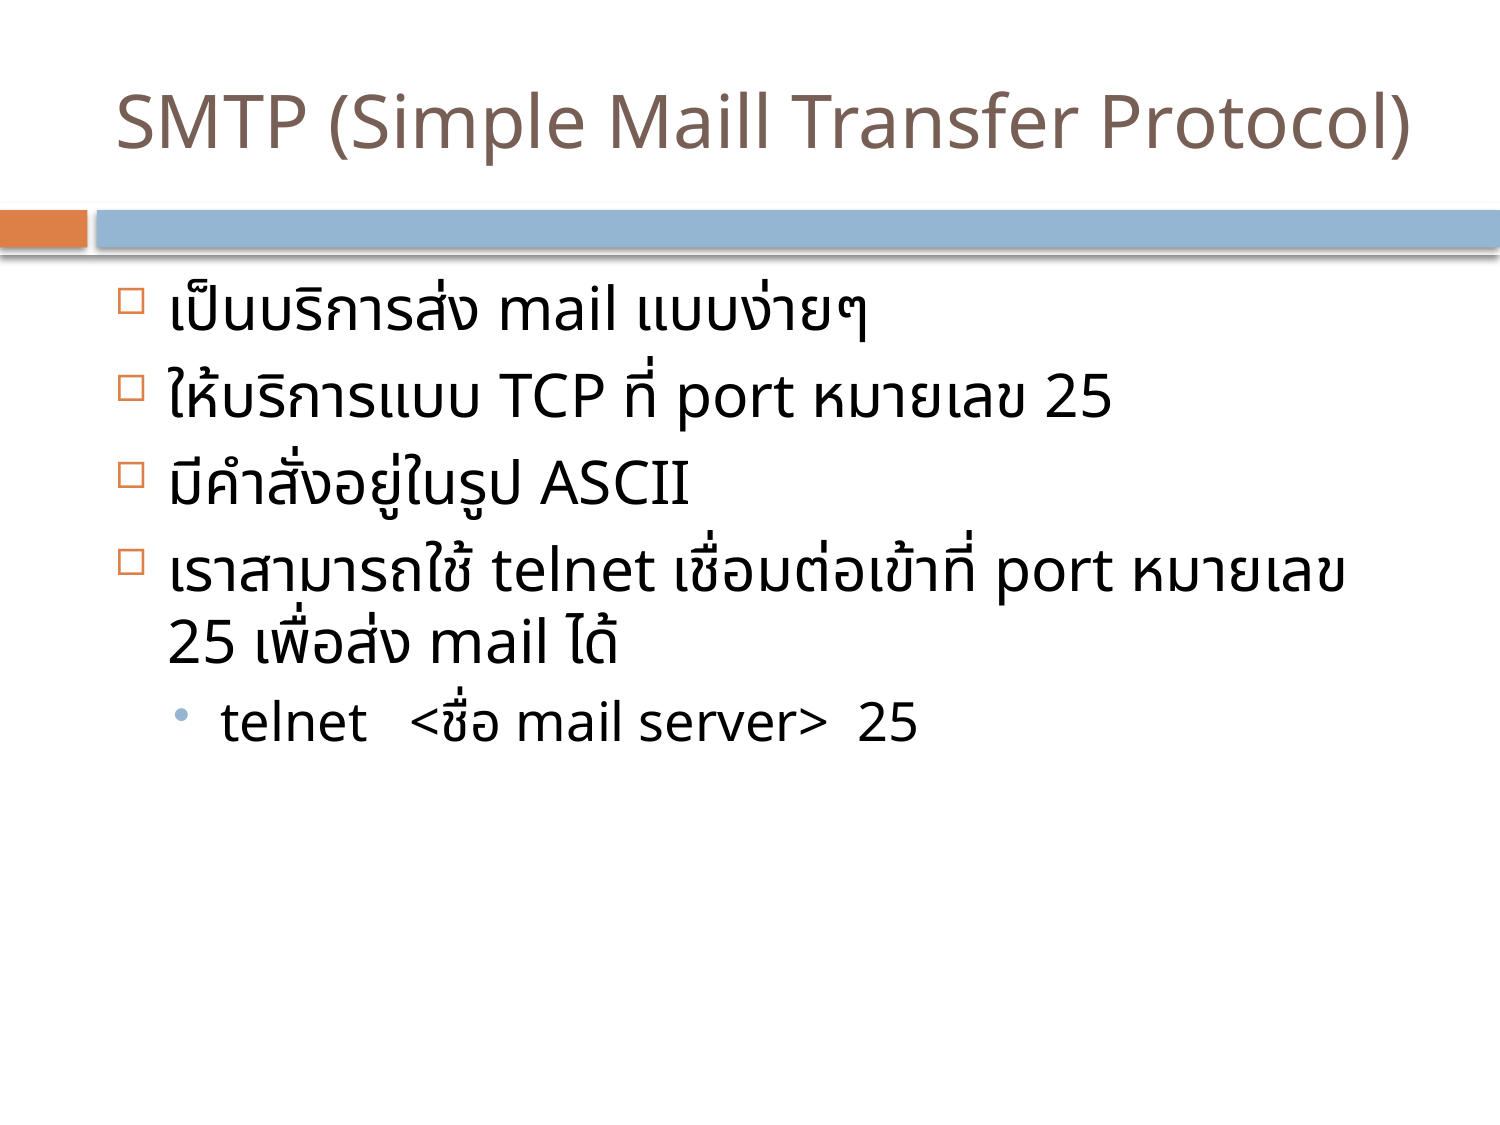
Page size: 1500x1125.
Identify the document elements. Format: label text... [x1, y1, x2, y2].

list เป็นบริการส่ง mail แบบง่ายๆ ให้บริการแบบ TCP ที่ port หมายเลข 25 มีคำสั่งอยู่ในรูป ASCII เราสามารถใช้ telnet เชื่อมต่อเข้าที่ port หมายเลข 25 เพื่อส่ง mail ได้ telnet <ชื่อ mail server> 25 [100, 262, 1438, 1000]
title SMTP (Simple Maill Transfer Protocol) [100, 37, 1438, 200]
